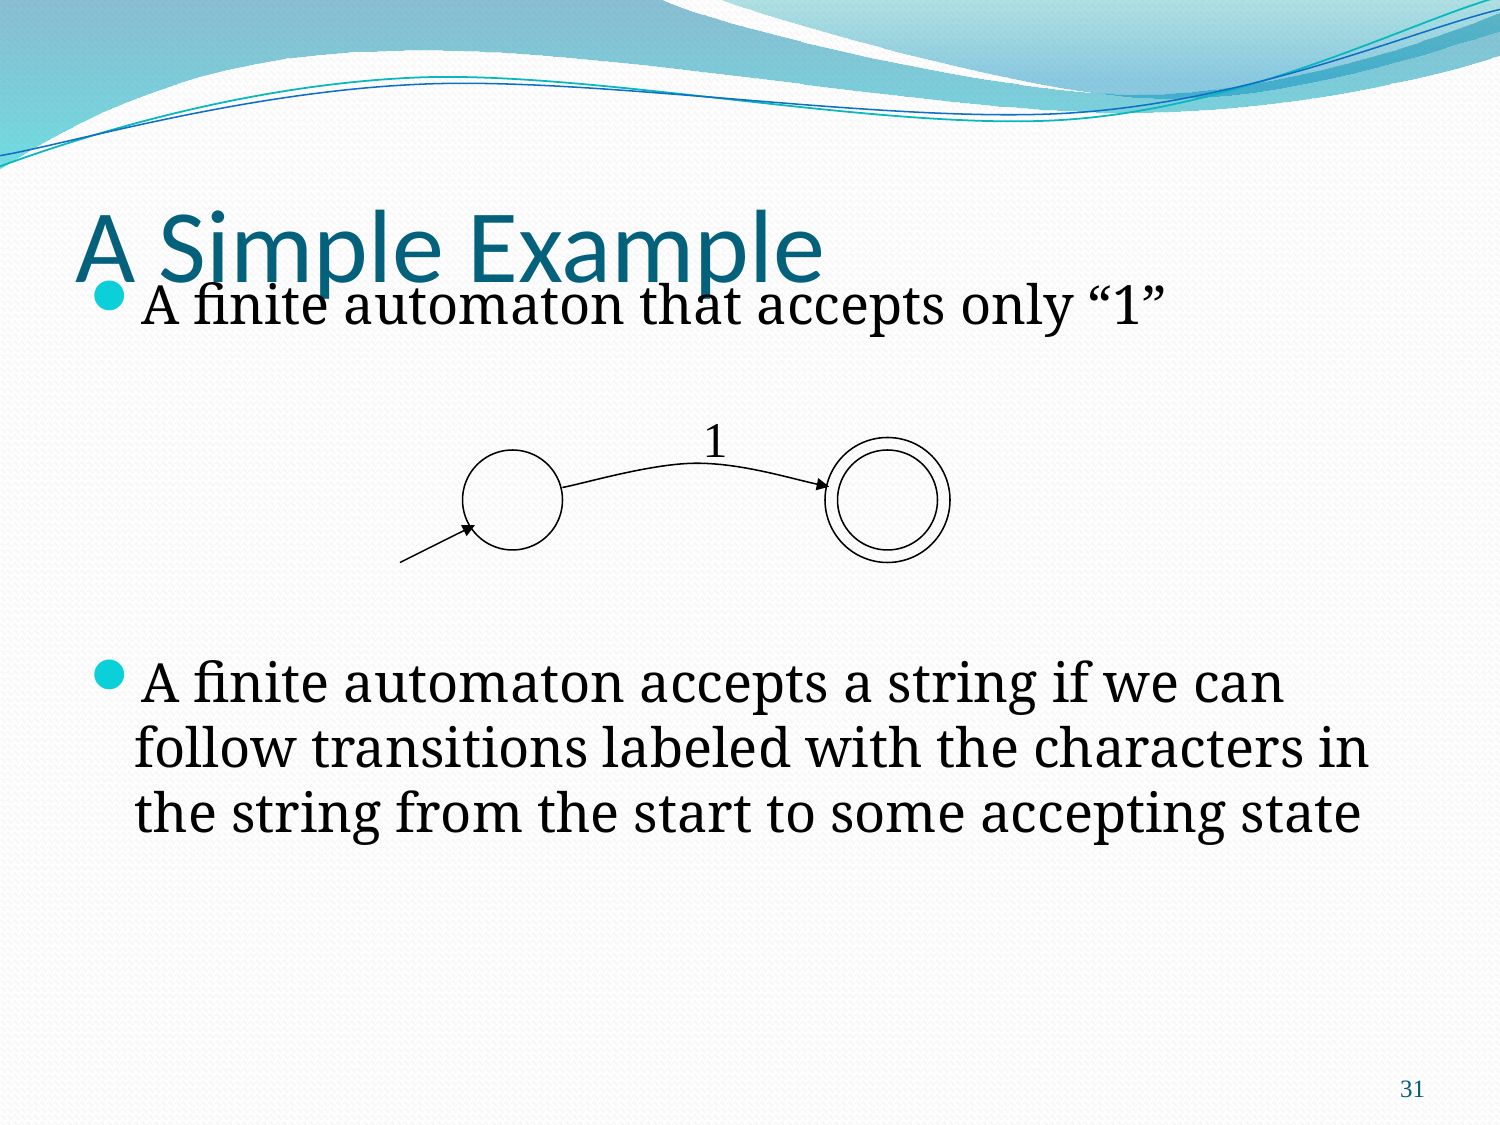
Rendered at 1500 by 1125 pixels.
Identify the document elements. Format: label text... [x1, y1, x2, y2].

text_box NFA [818, 439, 824, 488]
list A finite automaton that accepts only “1” A finite automaton accepts a string if we can follow transitions labeled with the characters in the string from the start to some accepting state [75, 262, 1438, 363]
title A Simple Example [75, 115, 1425, 262]
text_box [562, 399, 830, 488]
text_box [399, 449, 563, 563]
text_box NFA [563, 454, 568, 488]
slide_number 31 [1299, 1042, 1425, 1103]
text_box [824, 437, 951, 563]
